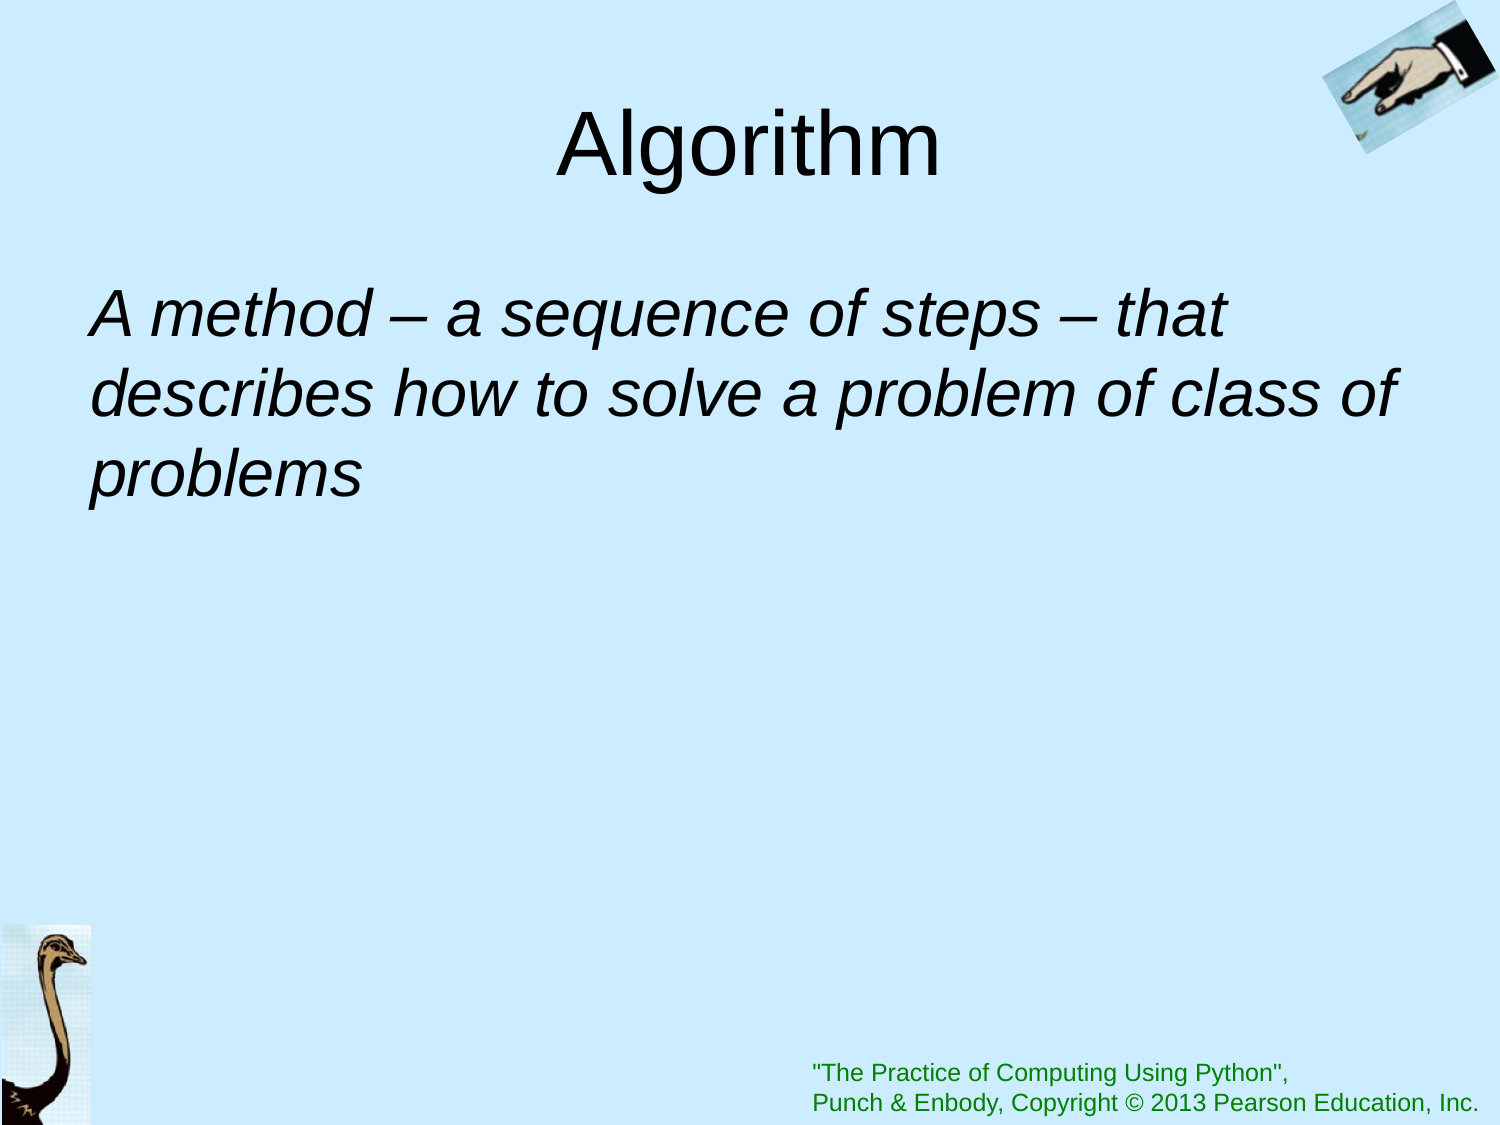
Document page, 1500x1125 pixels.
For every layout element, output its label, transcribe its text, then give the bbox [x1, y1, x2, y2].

picture [2, 924, 92, 1125]
list A method – a sequence of steps – that describes how to solve a problem of class of problems [75, 262, 1425, 1005]
title Algorithm [75, 45, 1425, 233]
picture [1378, 0, 1499, 120]
